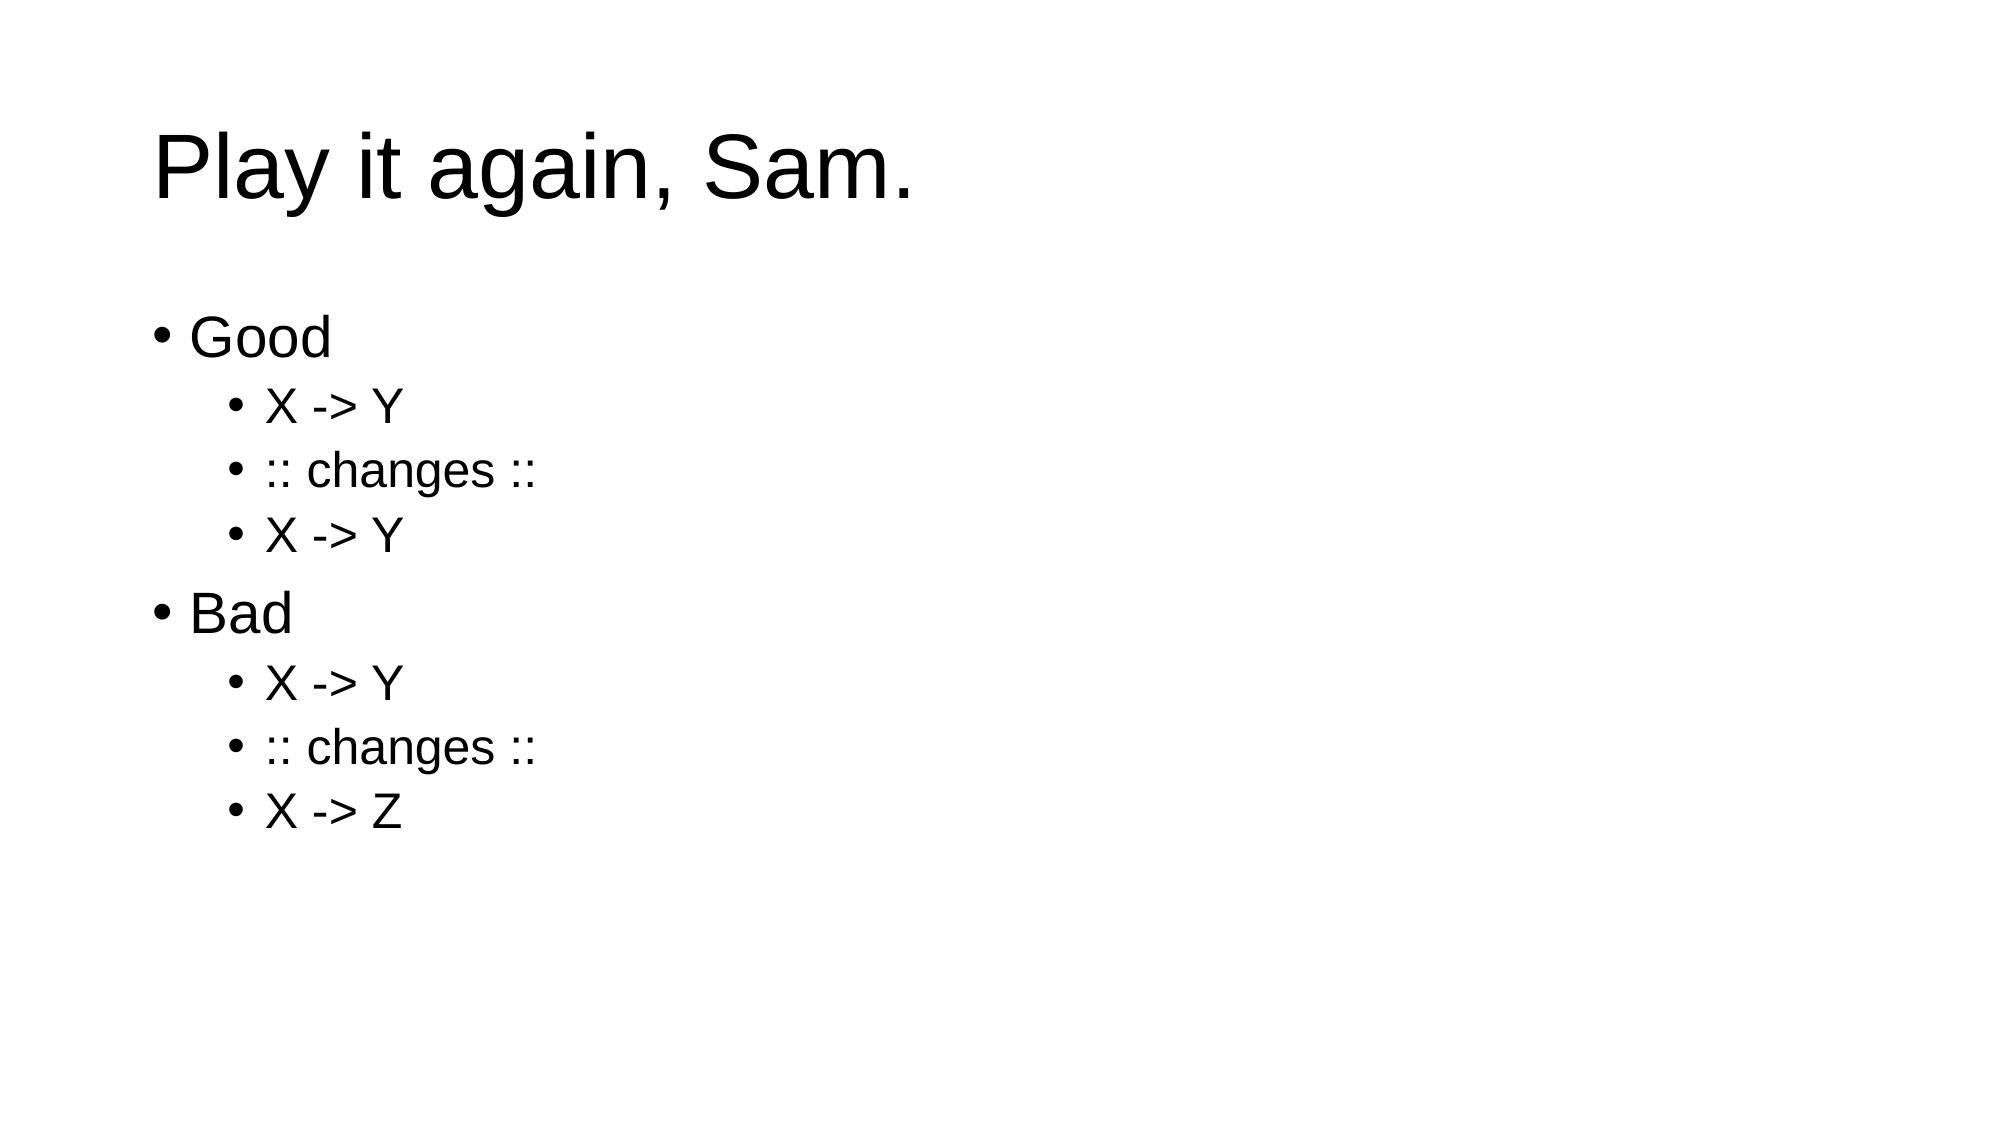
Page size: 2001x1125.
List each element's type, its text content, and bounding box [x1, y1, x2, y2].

title Play it again, Sam. [137, 59, 1863, 278]
list Good X -> Y :: changes :: X -> Y Bad X -> Y :: changes :: X -> Z [137, 299, 1863, 1014]
